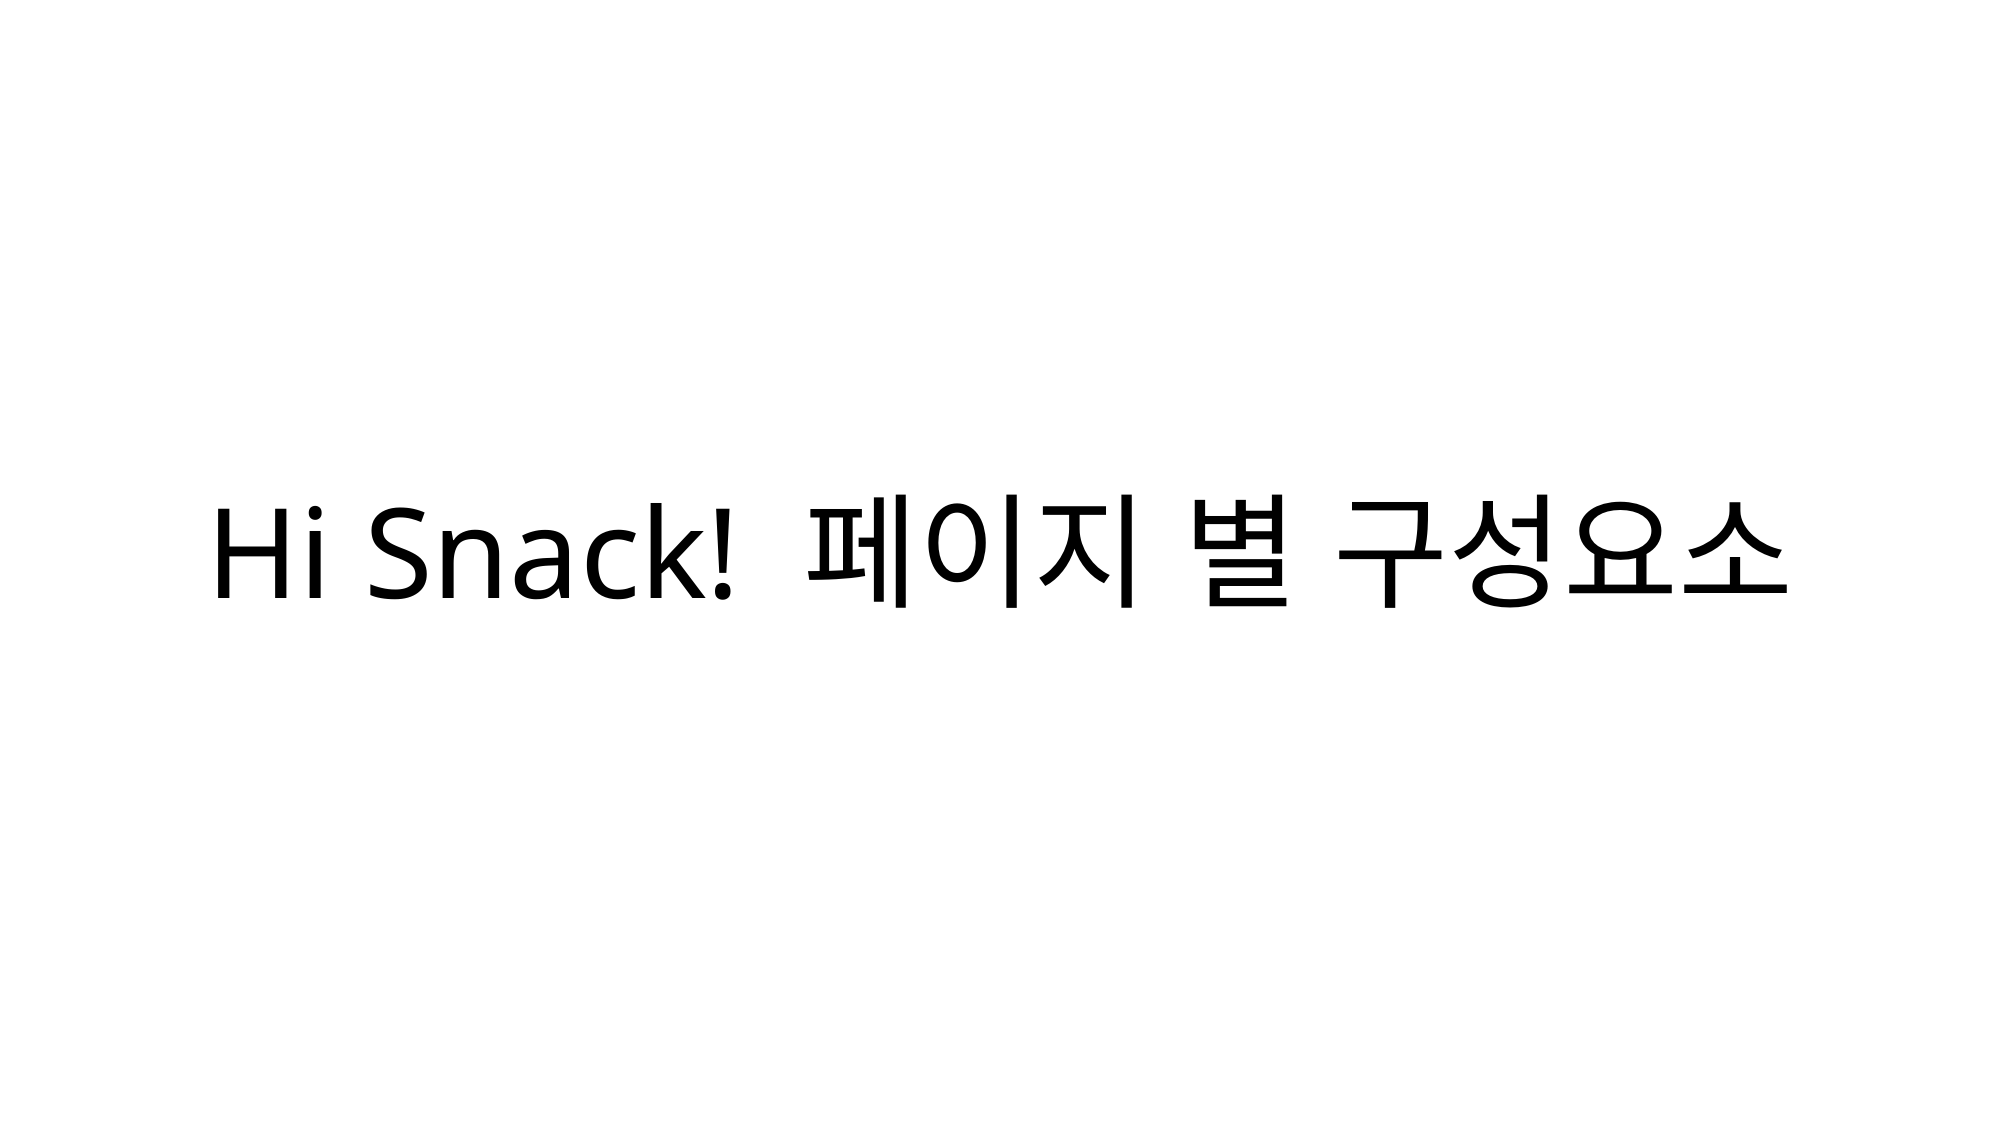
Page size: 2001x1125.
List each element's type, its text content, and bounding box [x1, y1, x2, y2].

title Hi Snack! 페이지 별 구성요소 [147, 241, 1853, 634]
